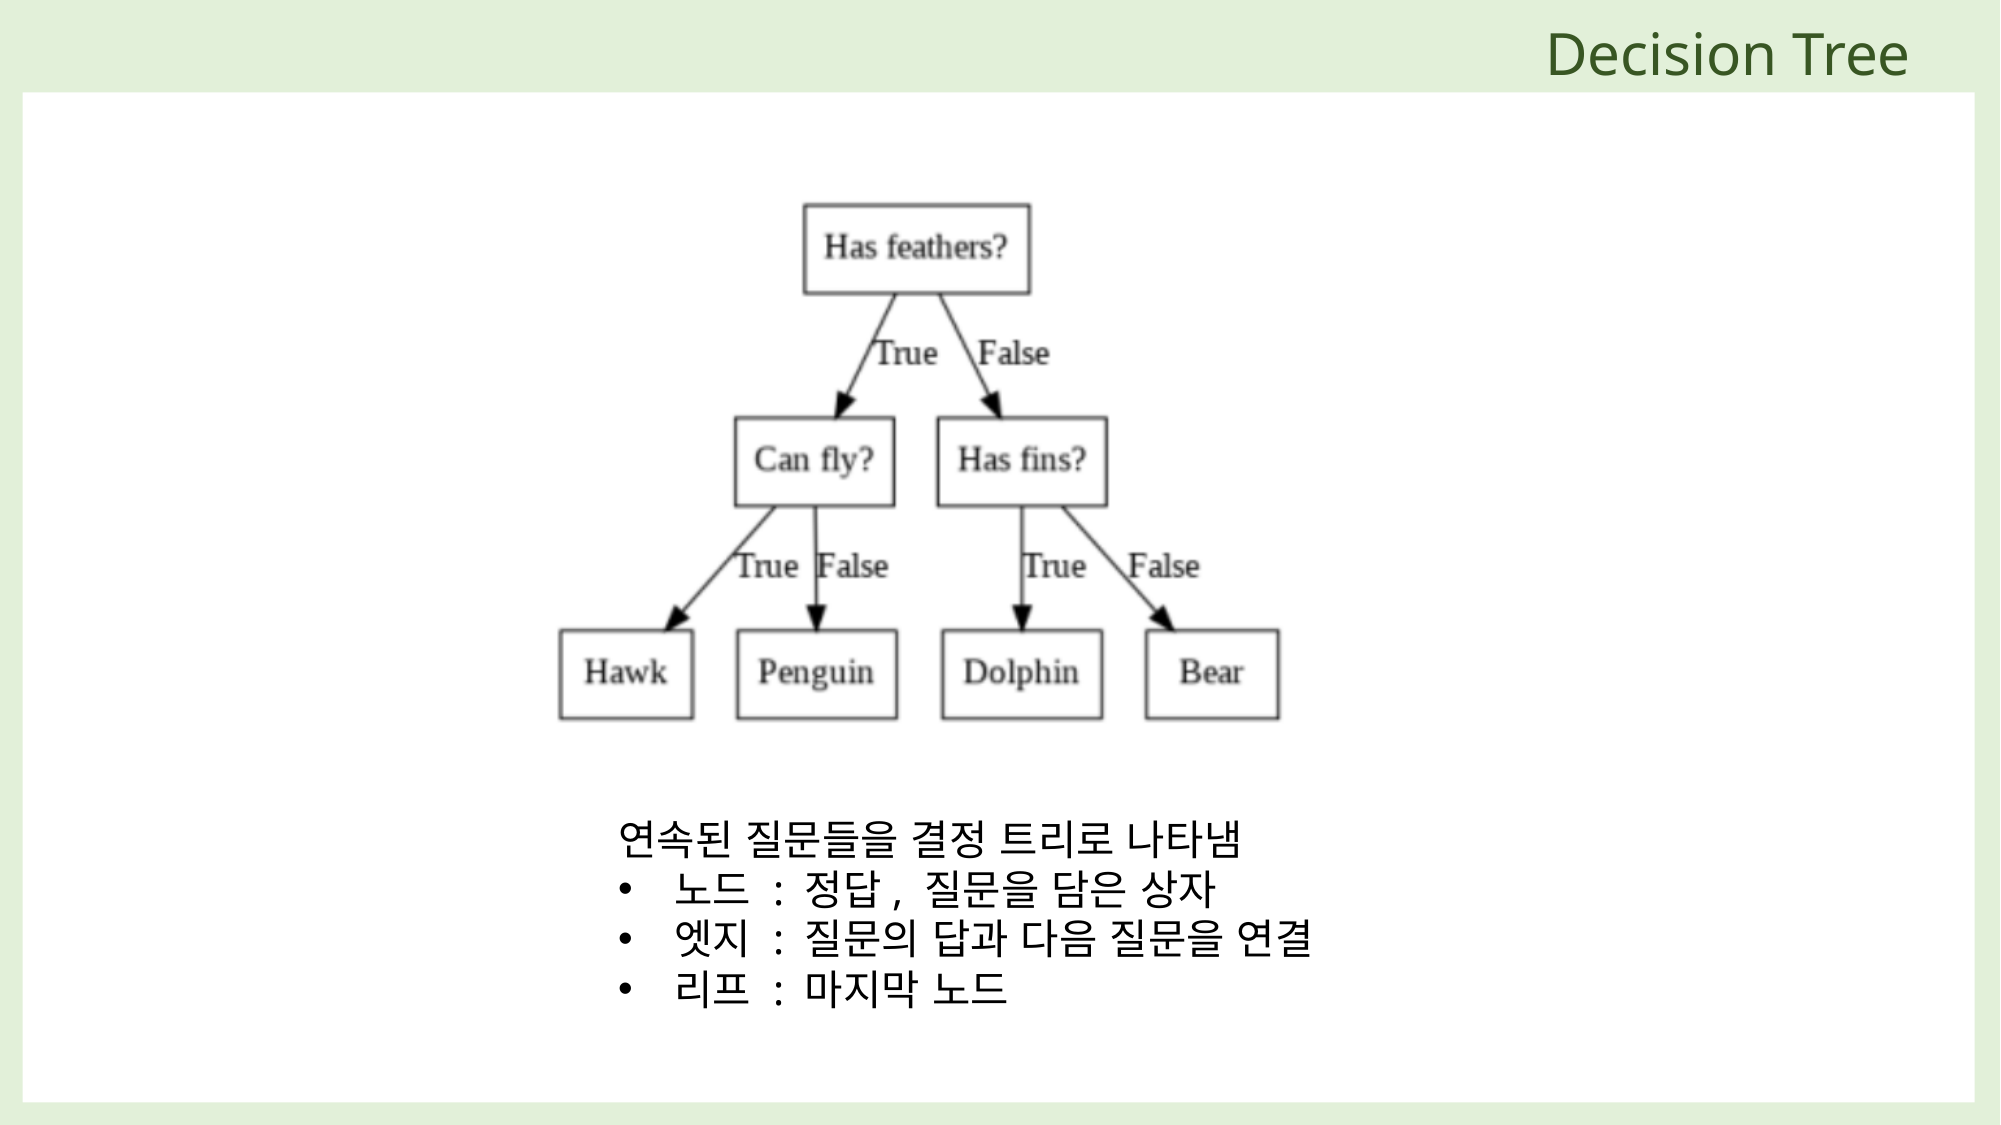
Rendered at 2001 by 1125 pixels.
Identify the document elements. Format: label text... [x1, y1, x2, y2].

text_box 연속된 질문들을 결정 트리로 나타냄 노드 : 정답, 질문을 담은 상자 엣지 : 질문의 답과 다음 질문을 연결 리프 : 마지막 노드 [603, 805, 1401, 1021]
text_box Decision Tree [1530, 9, 1989, 95]
picture [520, 178, 1318, 745]
